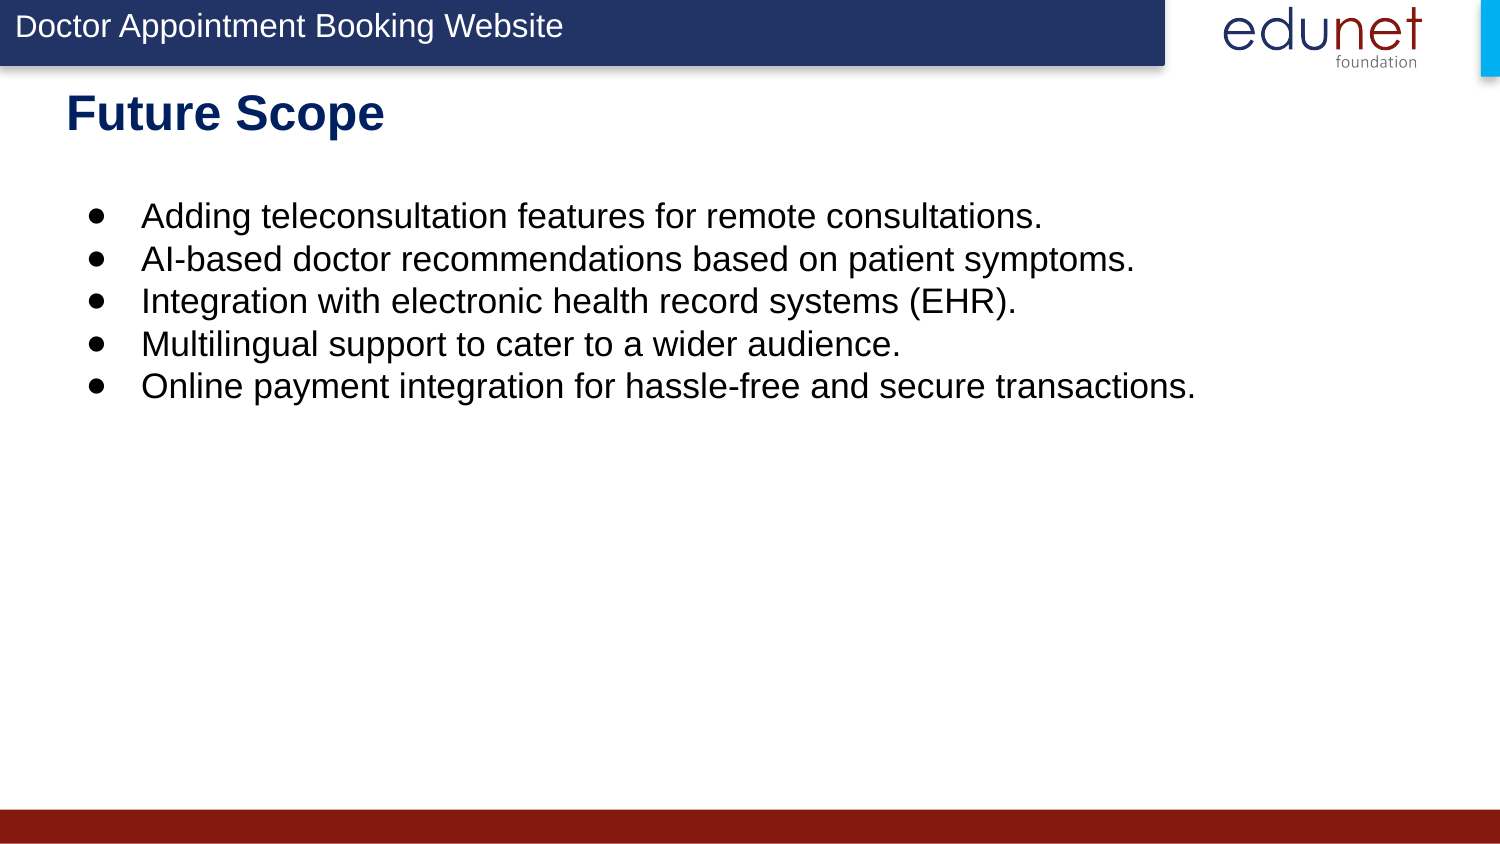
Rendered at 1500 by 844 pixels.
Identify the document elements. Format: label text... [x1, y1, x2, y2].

text_box Doctor Appointment Booking Website [0, 0, 600, 73]
text_box Adding teleconsultation features for remote consultations. AI-based doctor recommendations based on patient symptoms. Integration with electronic health record systems (EHR). Multilingual support to cater to a wider audience. Online payment integration for hassle-free and secure transactions. [51, 177, 1332, 421]
title Future Scope [51, 72, 1449, 229]
picture [1219, 4, 1424, 72]
